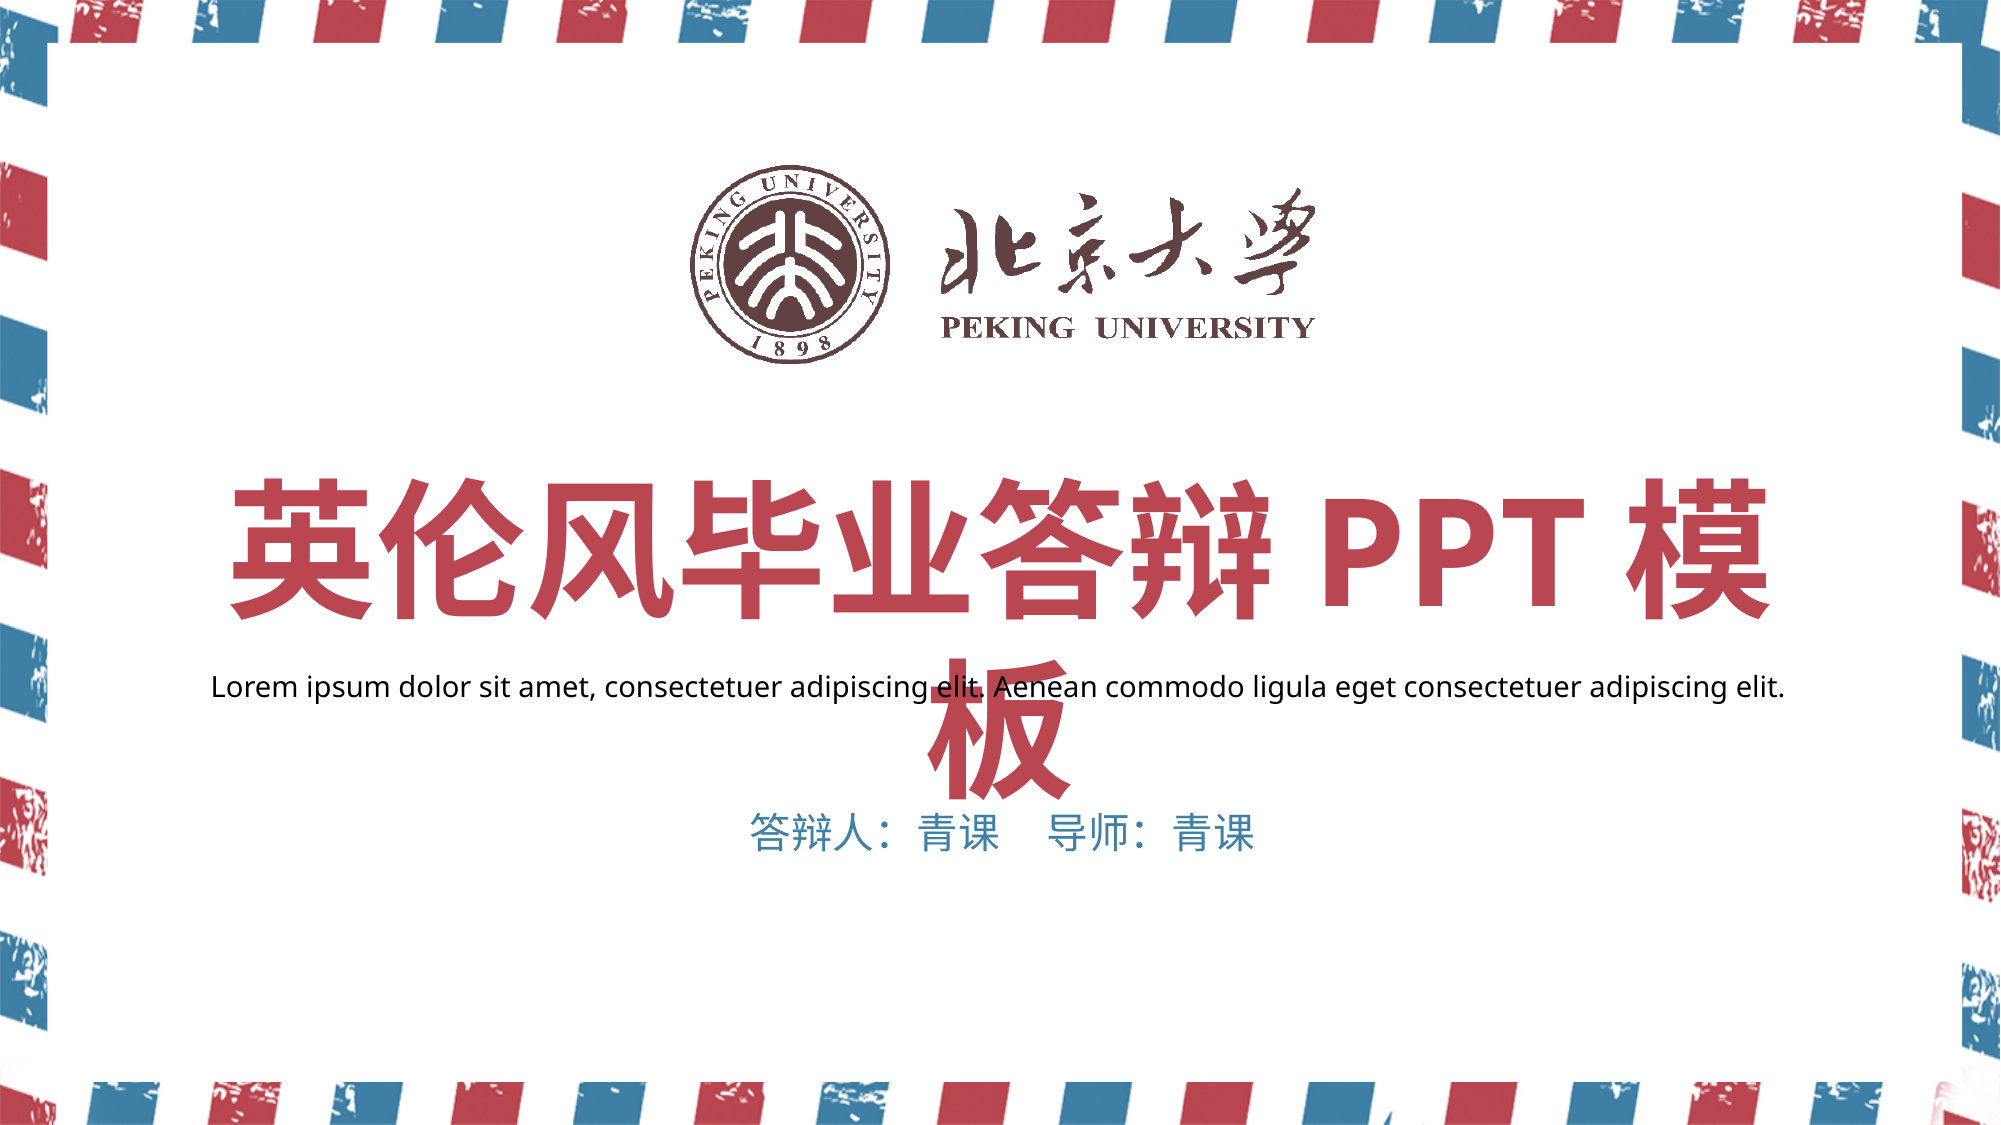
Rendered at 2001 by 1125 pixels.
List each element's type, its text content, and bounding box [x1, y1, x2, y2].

text_box 答辩人：青课 导师：青课 [734, 799, 1270, 865]
text_box Lorem ipsum dolor sit amet, consectetuer adipiscing elit. Aenean commodo ligula eget consectetuer adipiscing elit. [193, 660, 1805, 711]
text_box 英伦风毕业答辩PPT模板 [139, 449, 1861, 824]
picture [0, 0, 2000, 1125]
